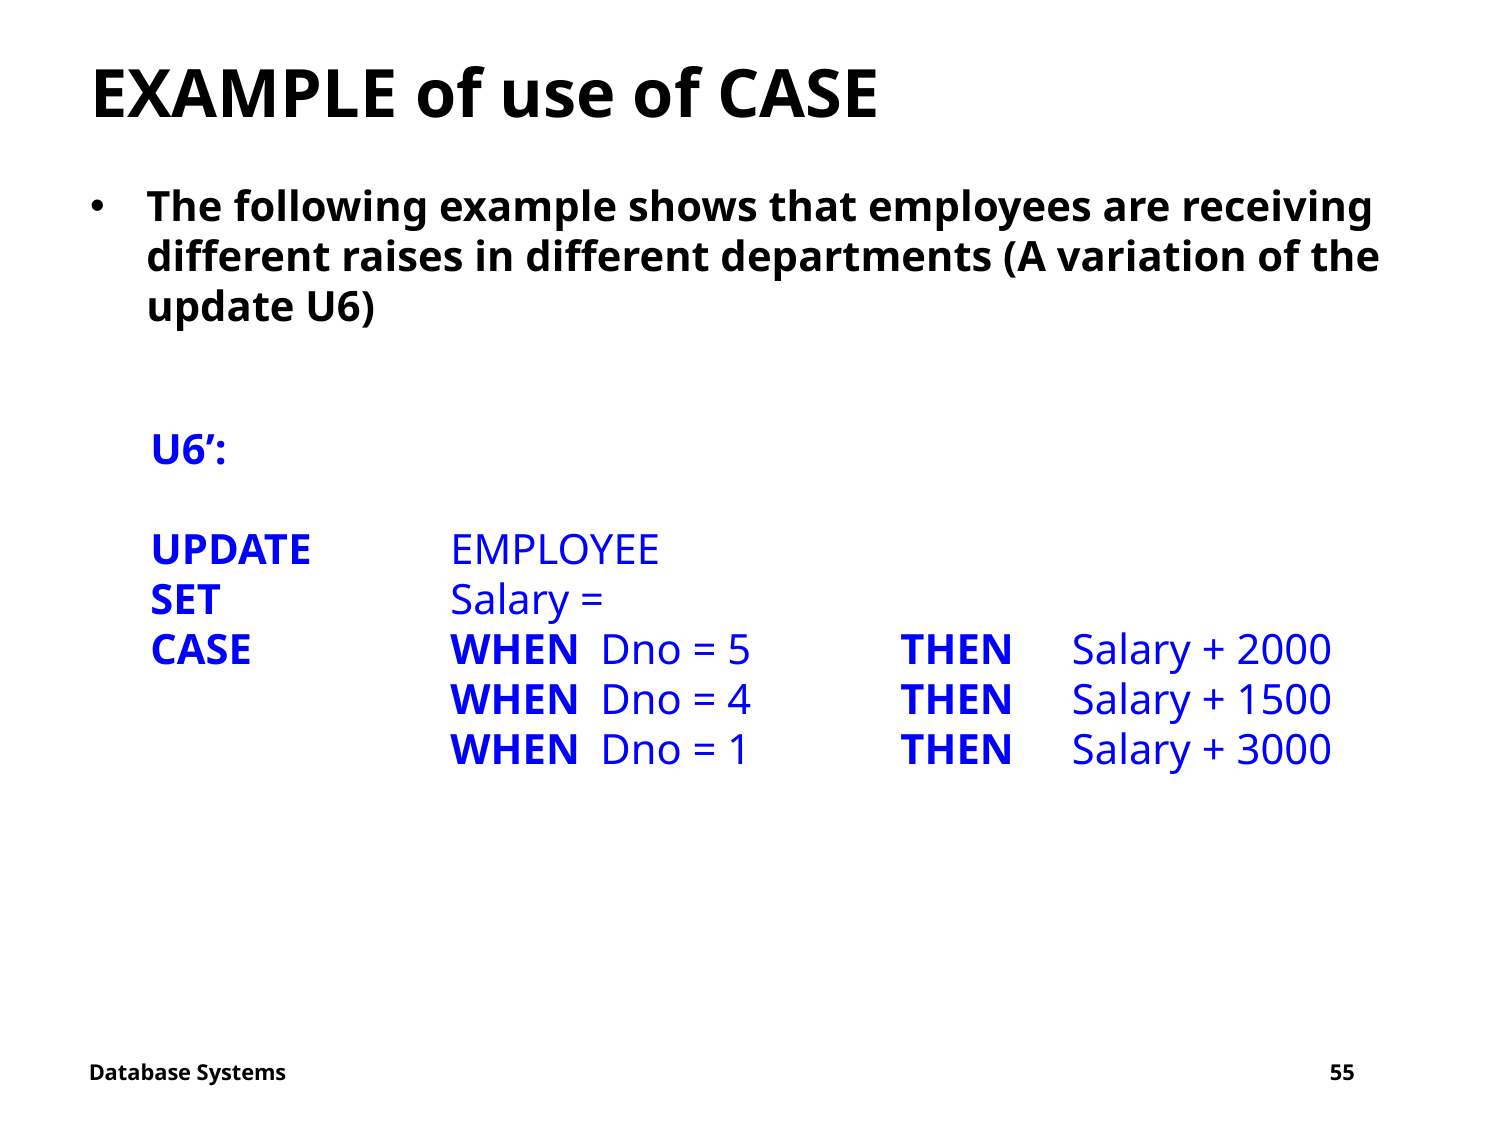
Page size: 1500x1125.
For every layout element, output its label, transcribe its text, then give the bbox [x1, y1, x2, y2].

list The following example shows that employees are receiving different raises in different departments (A variation of the update U6) [75, 172, 1425, 421]
title EXAMPLE of use of CASE [75, 45, 1425, 138]
text_box U6’: UPDATE EMPLOYEE SET Salary = CASE WHEN Dno = 5 THEN Salary + 2000 WHEN Dno = 4 THEN Salary + 1500 WHEN Dno = 1 THEN Salary + 3000 [135, 415, 1410, 830]
